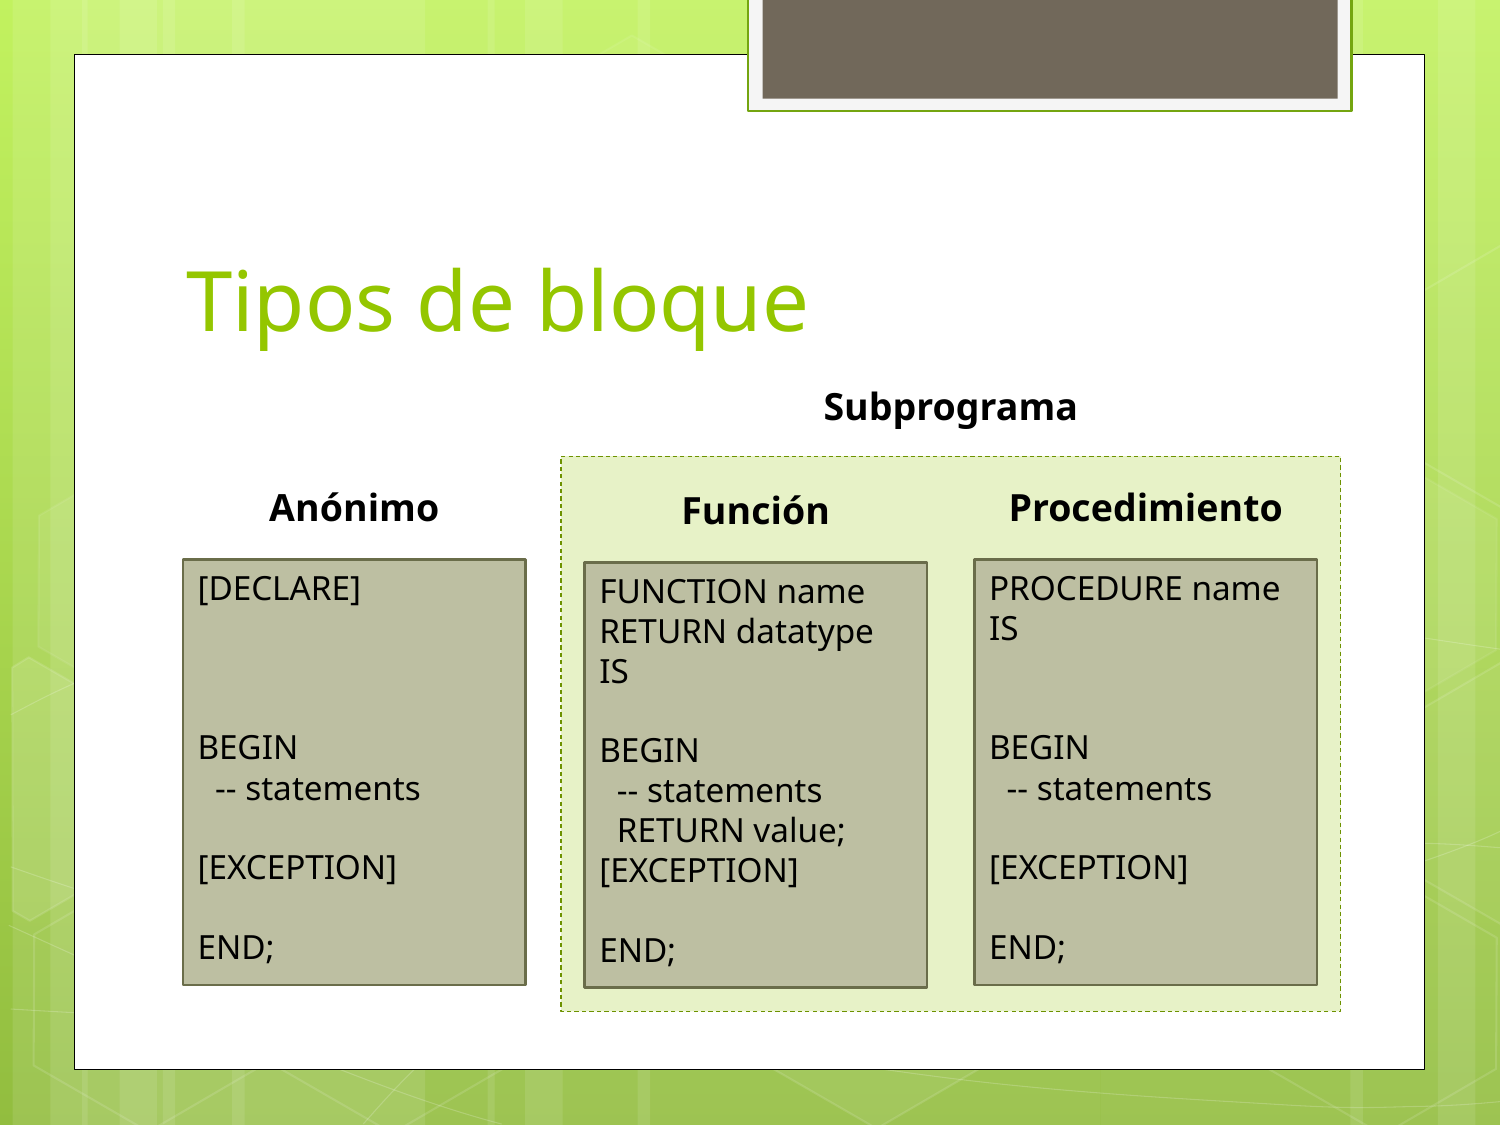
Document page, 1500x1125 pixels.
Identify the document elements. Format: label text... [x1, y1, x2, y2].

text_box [974, 476, 1318, 986]
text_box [182, 476, 526, 986]
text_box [584, 479, 928, 988]
title Tipos de bloque [171, 168, 1324, 357]
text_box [560, 375, 1341, 1012]
